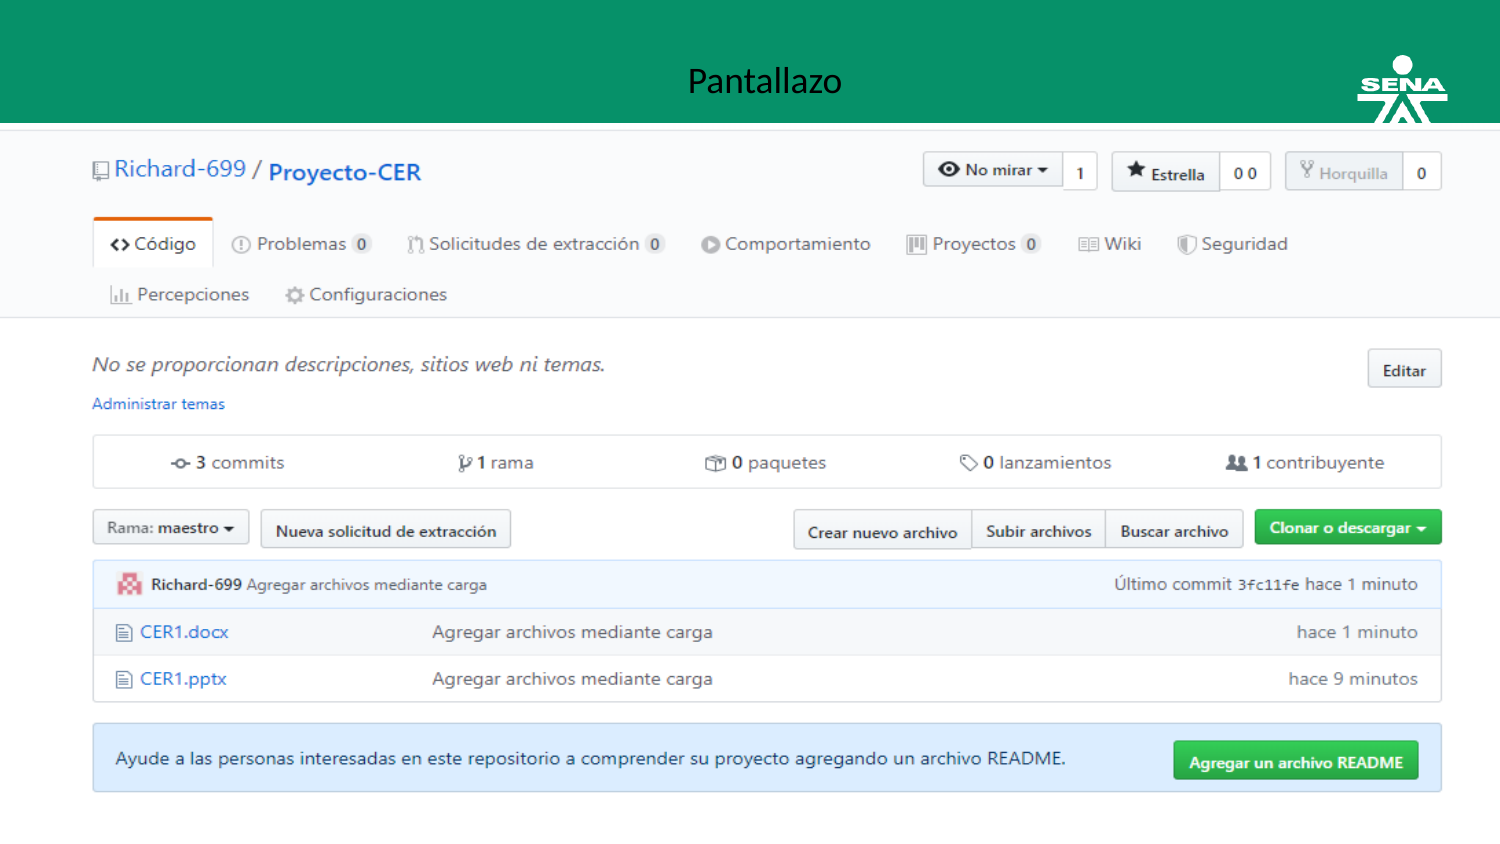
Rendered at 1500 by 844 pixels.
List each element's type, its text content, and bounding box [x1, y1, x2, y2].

picture [0, 0, 1500, 844]
text_box Pantallazo [673, 49, 1057, 109]
